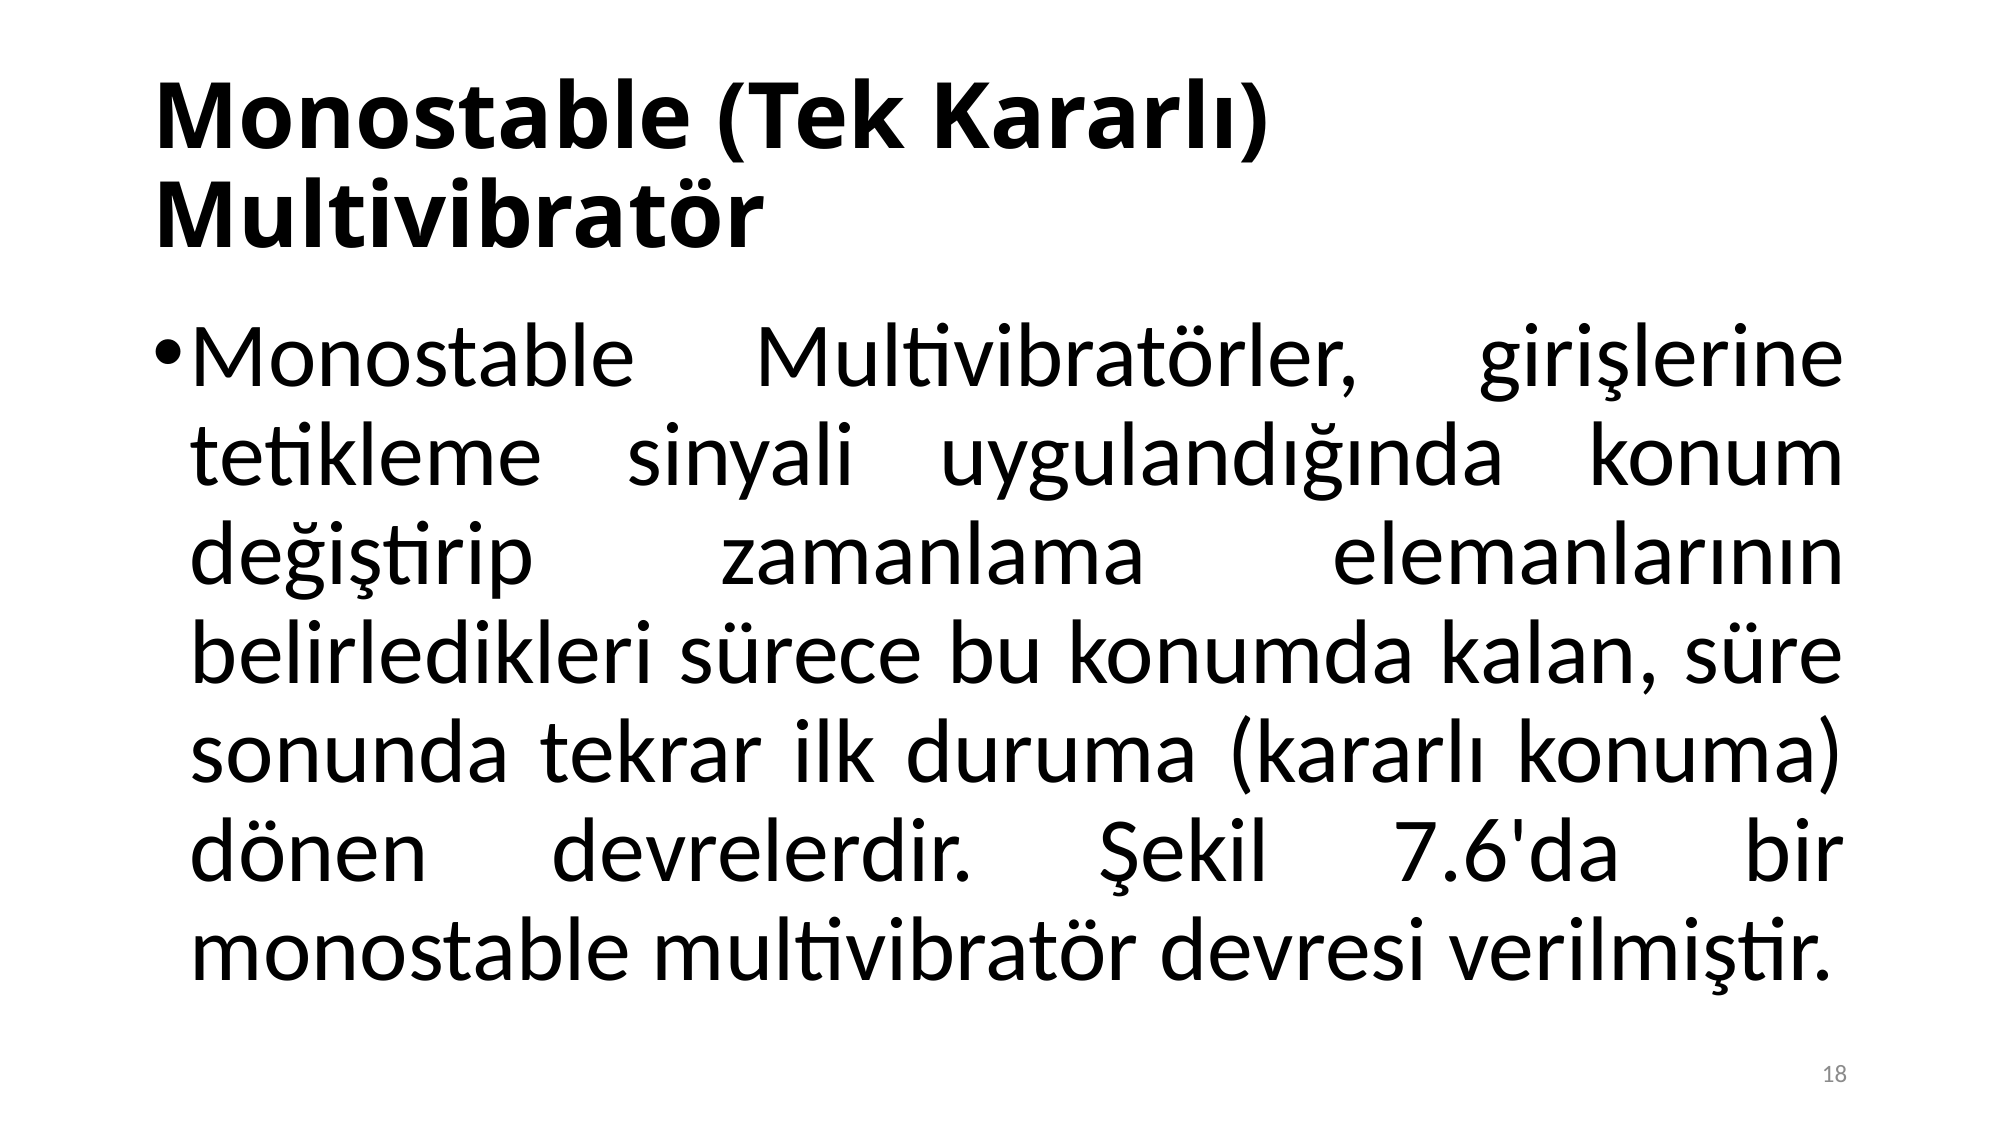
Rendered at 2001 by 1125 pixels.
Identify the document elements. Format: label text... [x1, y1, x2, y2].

list Monostable Multivibratörler, girişlerine tetikleme sinyali uygulandığında konum değiştirip zamanlama elemanlarının belirledikleri sürece bu konumda kalan, süre sonunda tekrar ilk duruma (kararlı konuma) dönen devrelerdir. Şekil 7.6'da bir monostable multivibratör devresi verilmiştir. [137, 299, 1863, 1014]
slide_number 18 [1412, 1042, 1863, 1103]
title Monostable (Tek Kararlı) Multivibratör [137, 59, 1863, 278]
